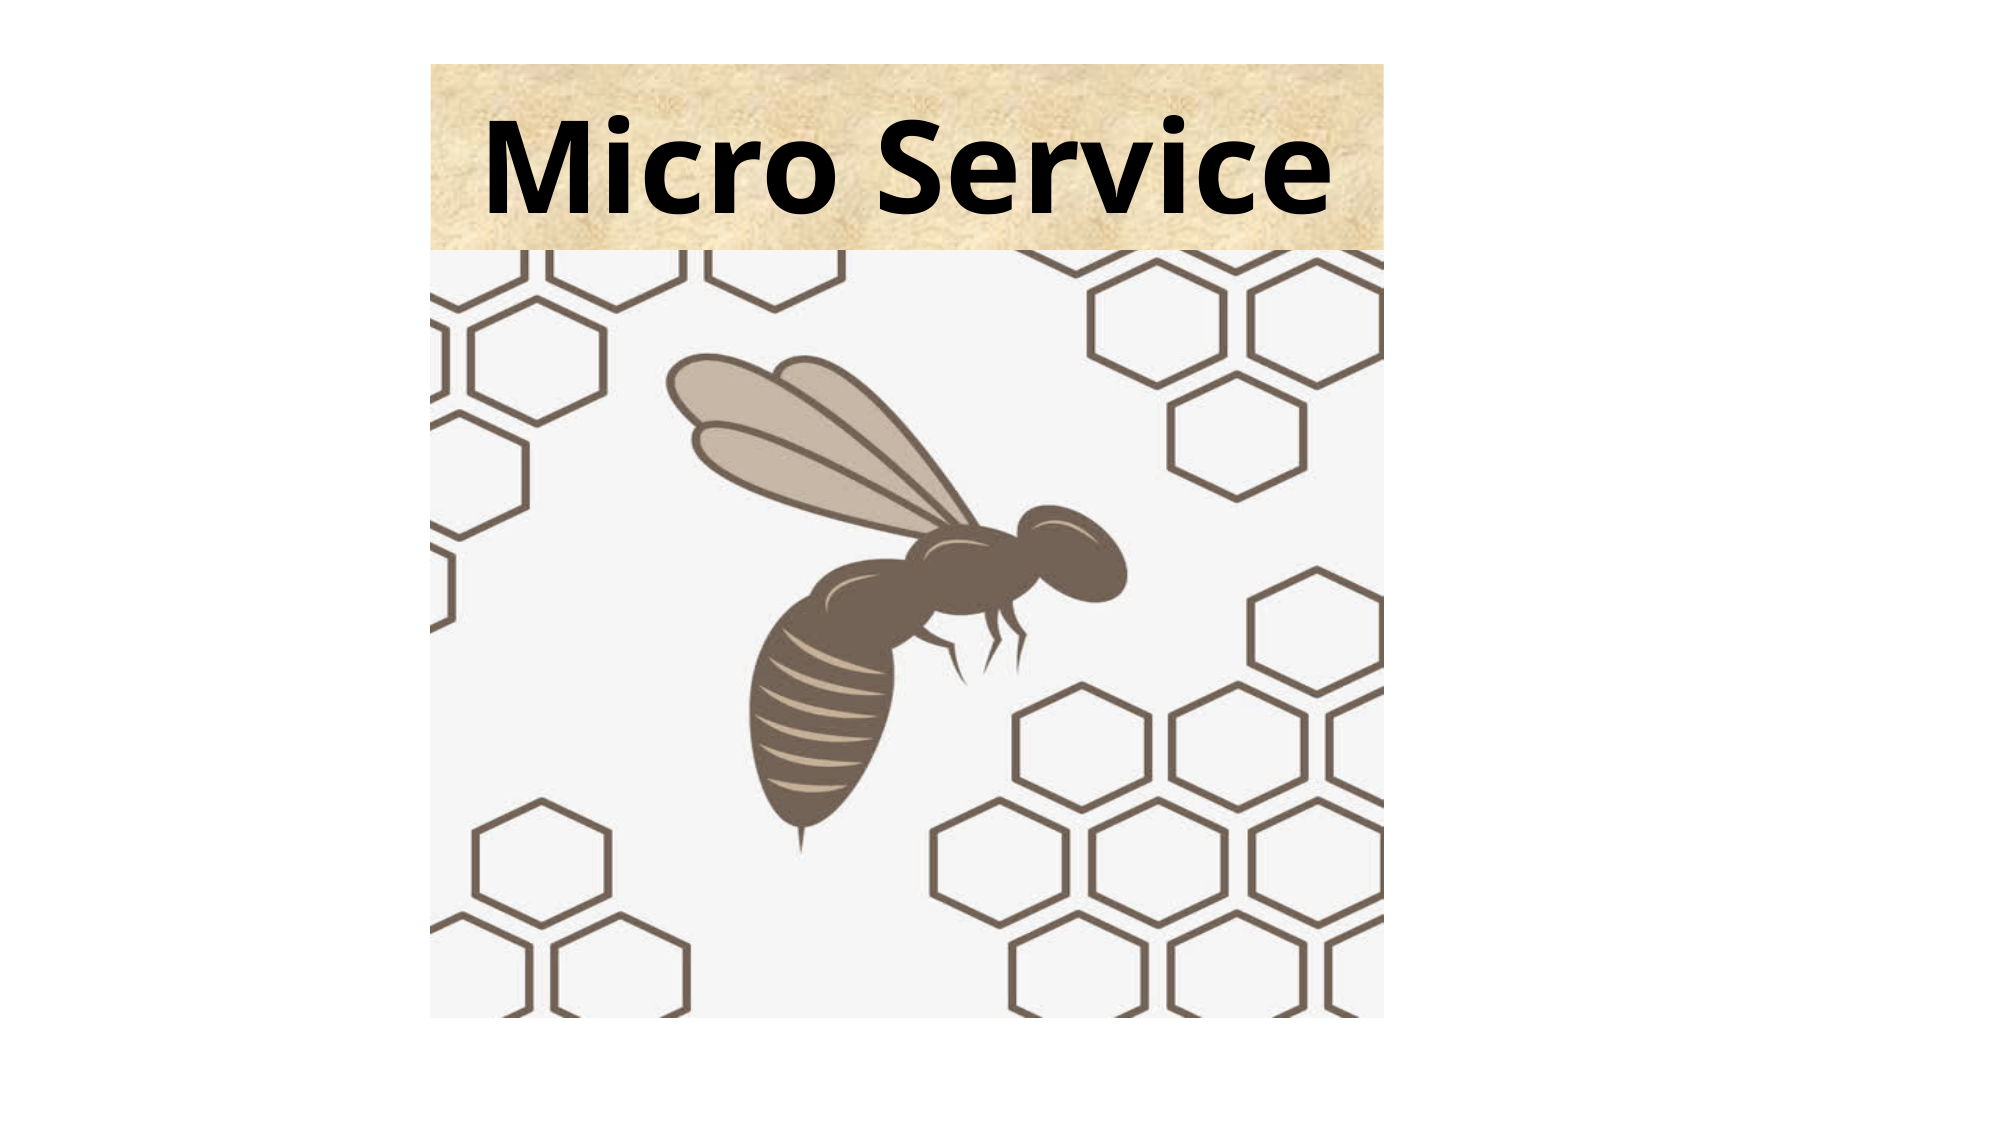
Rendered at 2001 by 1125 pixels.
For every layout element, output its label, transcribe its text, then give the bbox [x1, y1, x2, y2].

title Micro Service [430, 64, 1384, 233]
picture [430, 233, 1384, 1018]
